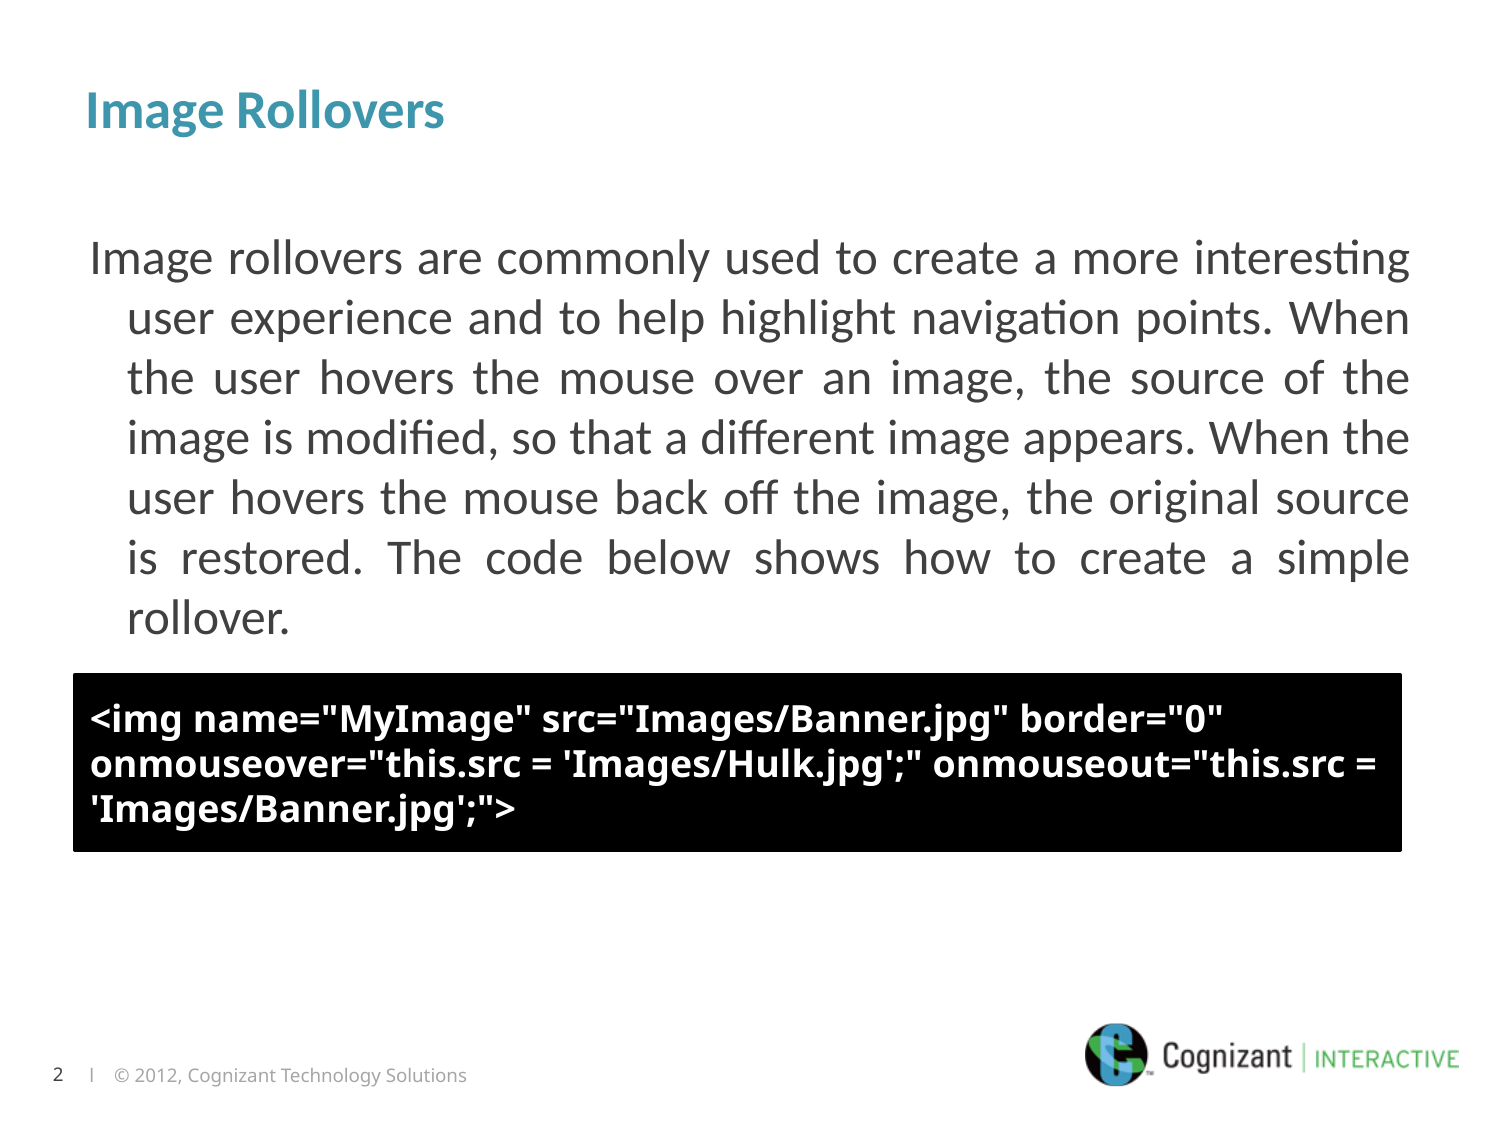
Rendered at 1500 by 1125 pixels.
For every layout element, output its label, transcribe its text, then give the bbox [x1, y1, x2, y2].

text_box <img name="MyImage" src="Images/Banner.jpg" border="0" onmouseover="this.src = 'Images/Hulk.jpg';" onmouseout="this.src = 'Images/Banner.jpg';"> [73, 673, 1402, 852]
picture [1085, 1022, 1459, 1088]
title Image Rollovers [70, 66, 972, 149]
list Image rollovers are commonly used to create a more interesting user experience and to help highlight navigation points. When the user hovers the mouse over an image, the source of the image is modified, so that a different image appears. When the user hovers the mouse back off the image, the original source is restored. The code below shows how to create a simple rollover. [74, 216, 1427, 1001]
